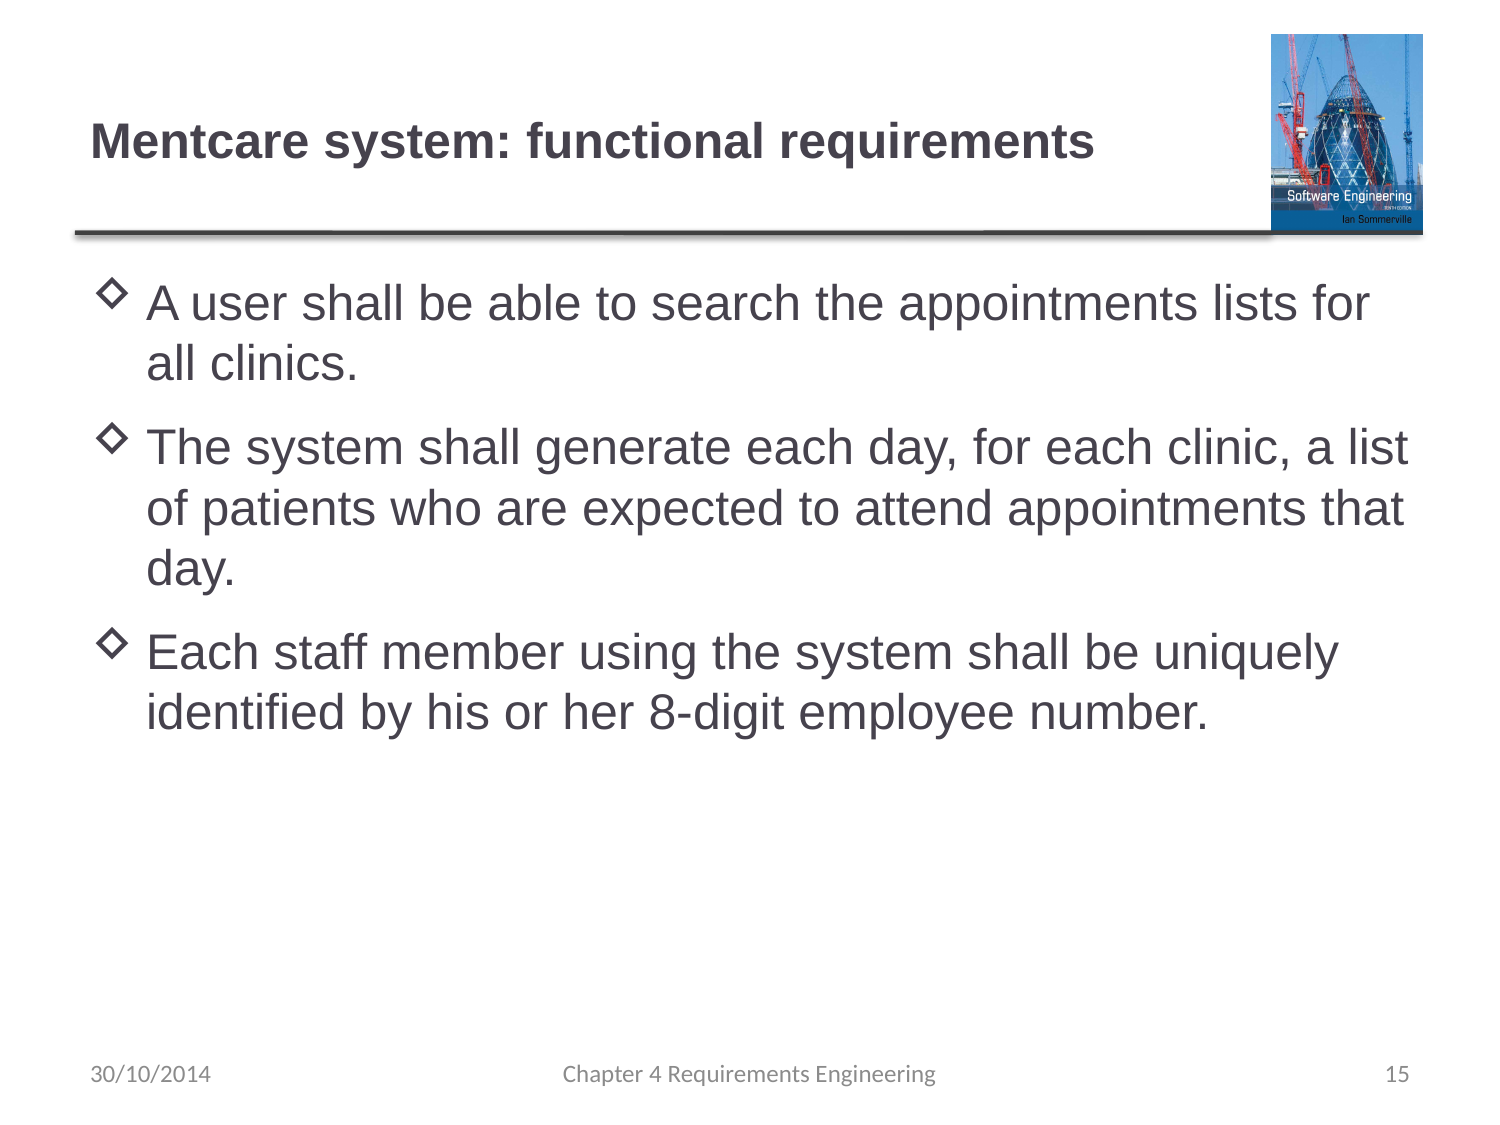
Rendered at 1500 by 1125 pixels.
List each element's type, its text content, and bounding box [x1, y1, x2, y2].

footer Chapter 4 Requirements Engineering [512, 1042, 988, 1103]
picture [1271, 34, 1423, 230]
list A user shall be able to search the appointments lists for all clinics. The system shall generate each day, for each clinic, a list of patients who are expected to attend appointments that day. Each staff member using the system shall be uniquely identified by his or her 8-digit employee number. [75, 262, 1425, 1005]
title Mentcare system: functional requirements [74, 44, 1272, 233]
slide_number 15 [1074, 1042, 1425, 1103]
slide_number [75, 1042, 425, 1103]
